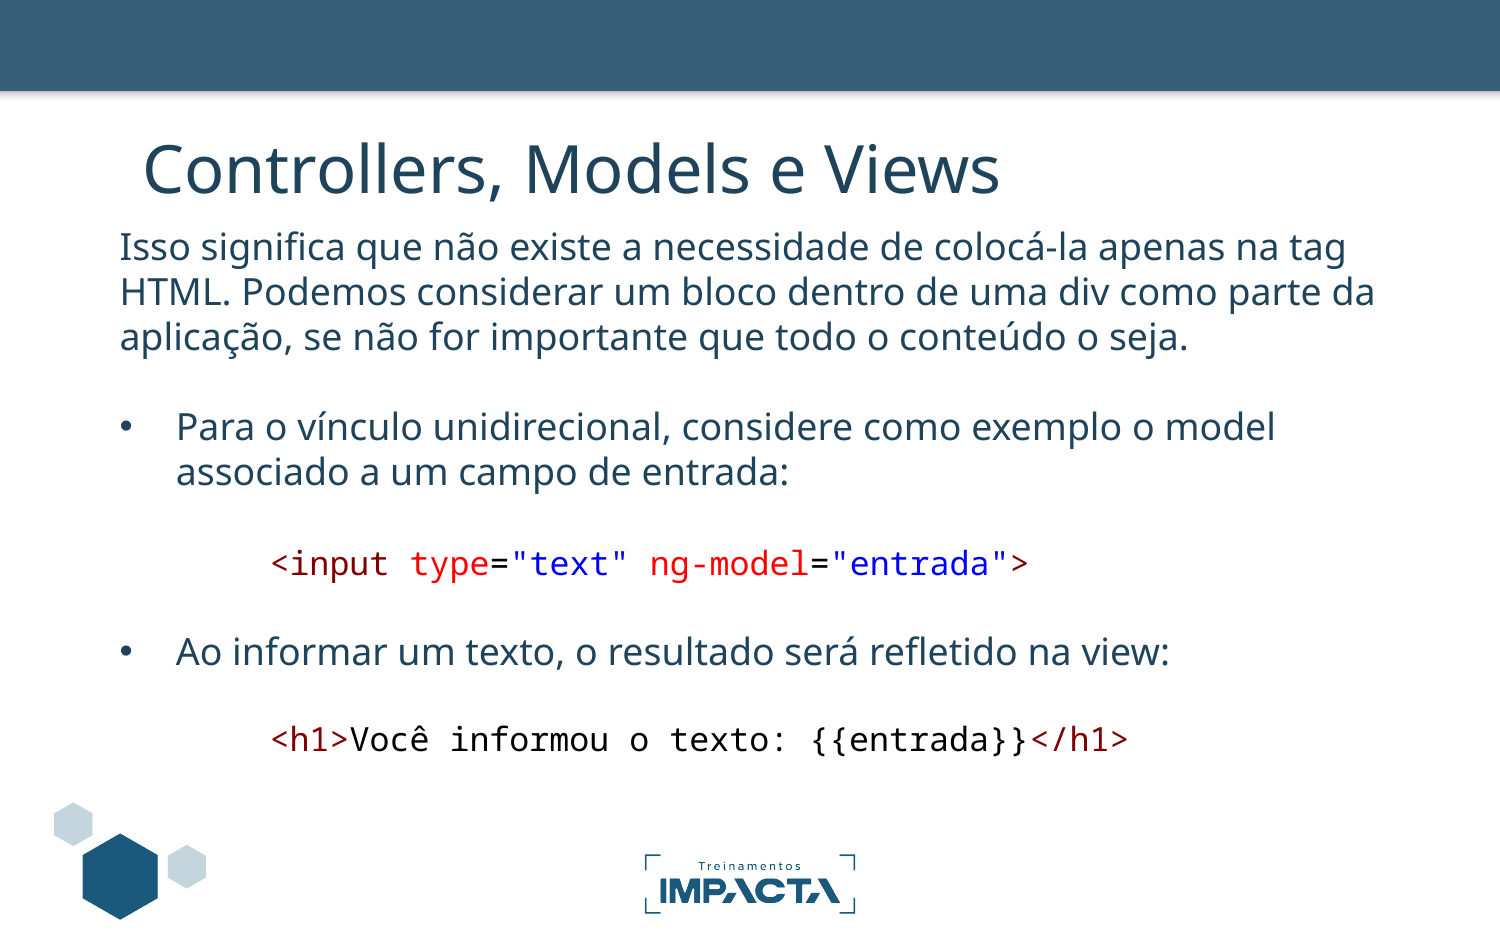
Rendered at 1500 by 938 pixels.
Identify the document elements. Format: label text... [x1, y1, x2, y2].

picture [54, 802, 206, 921]
text_box Controllers, Models e Views [127, 119, 1019, 215]
text_box [0, 0, 1500, 92]
text_box Isso significa que não existe a necessidade de colocá-la apenas na tag HTML. Podemos considerar um bloco dentro de uma div como parte da aplicação, se não for importante que todo o conteúdo o seja. Para o vínculo unidirecional, considere como exemplo o model associado a um campo de entrada: <input type="text" ng-model="entrada"> Ao informar um texto, o resultado será refletido na view: <h1>Você informou o texto: {{entrada}}</h1> [104, 215, 1429, 766]
picture [633, 847, 867, 921]
